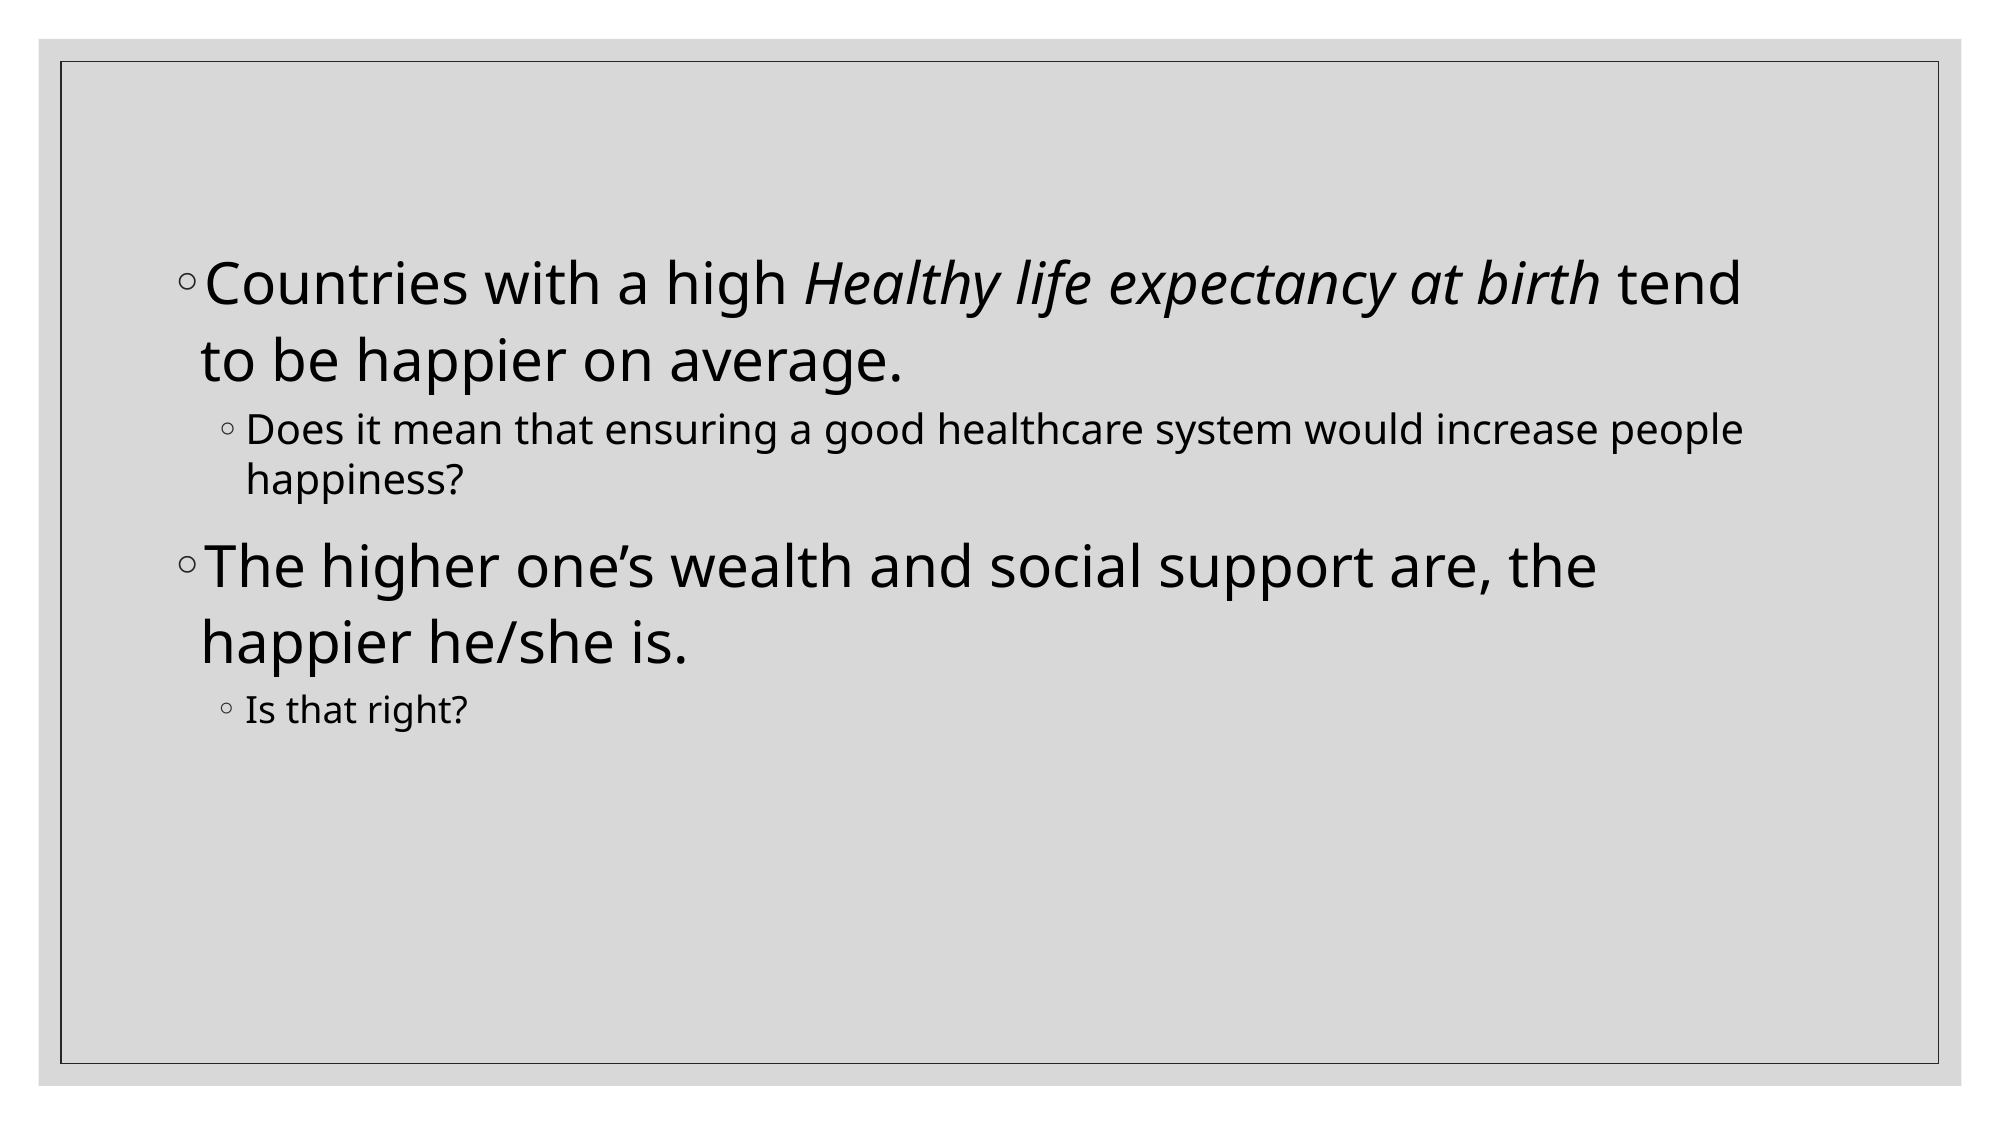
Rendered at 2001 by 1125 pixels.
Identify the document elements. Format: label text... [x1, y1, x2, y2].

list Countries with a high Healthy life expectancy at birth tend to be happier on average. Does it mean that ensuring a good healthcare system would increase people happiness? The higher one’s wealth and social support are, the happier he/she is. Is that right? [155, 231, 1806, 817]
